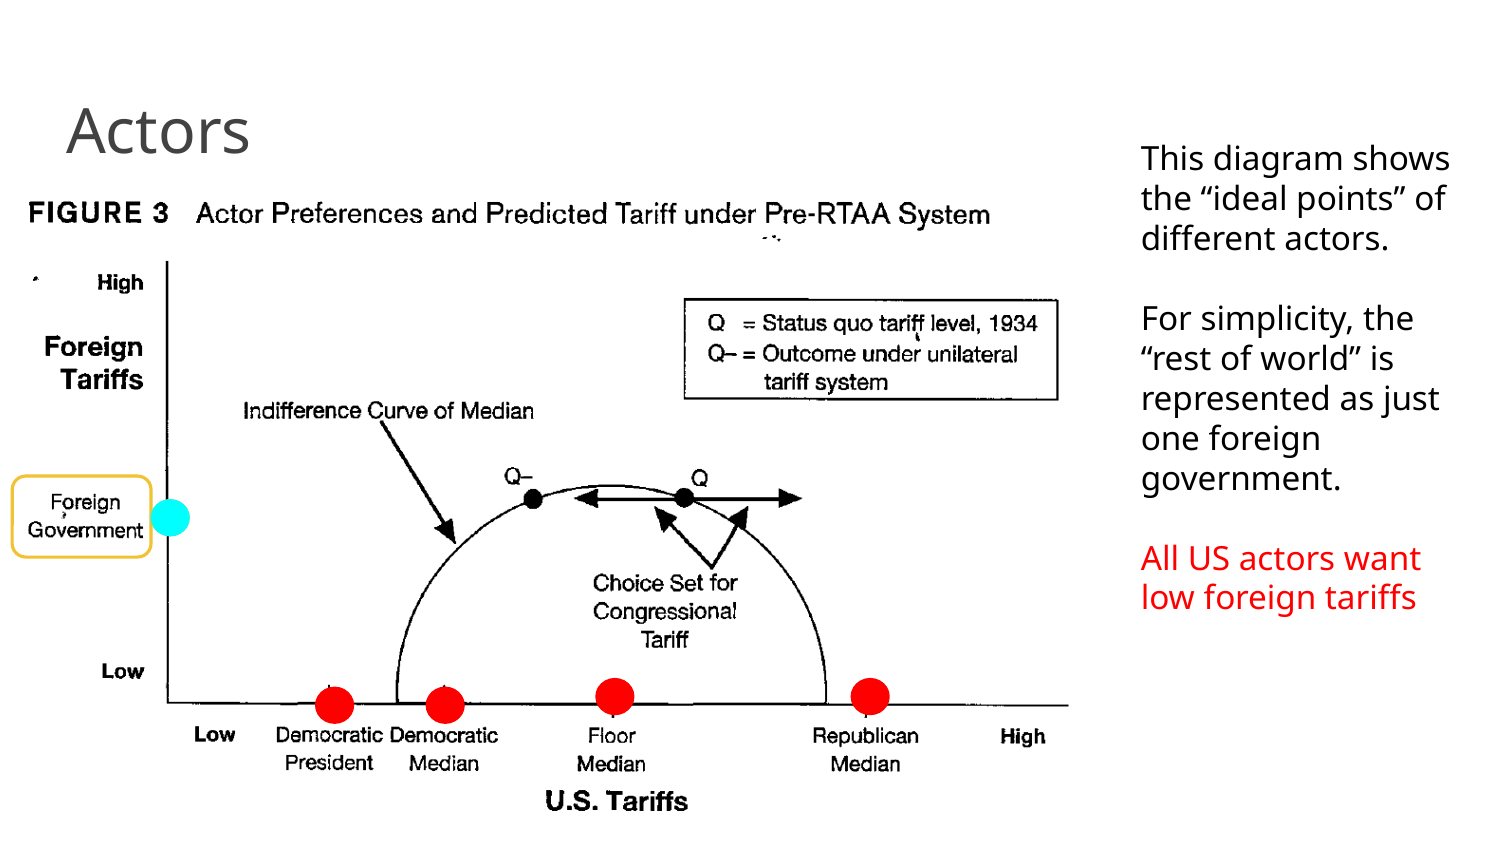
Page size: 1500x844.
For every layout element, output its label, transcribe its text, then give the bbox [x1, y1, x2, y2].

title Actors [51, 61, 1449, 182]
text_box This diagram shows the “ideal points” of different actors. For simplicity, the “rest of world” is represented as just one foreign government. All US actors want low foreign tariffs [1125, 122, 1478, 632]
picture [11, 181, 1082, 826]
